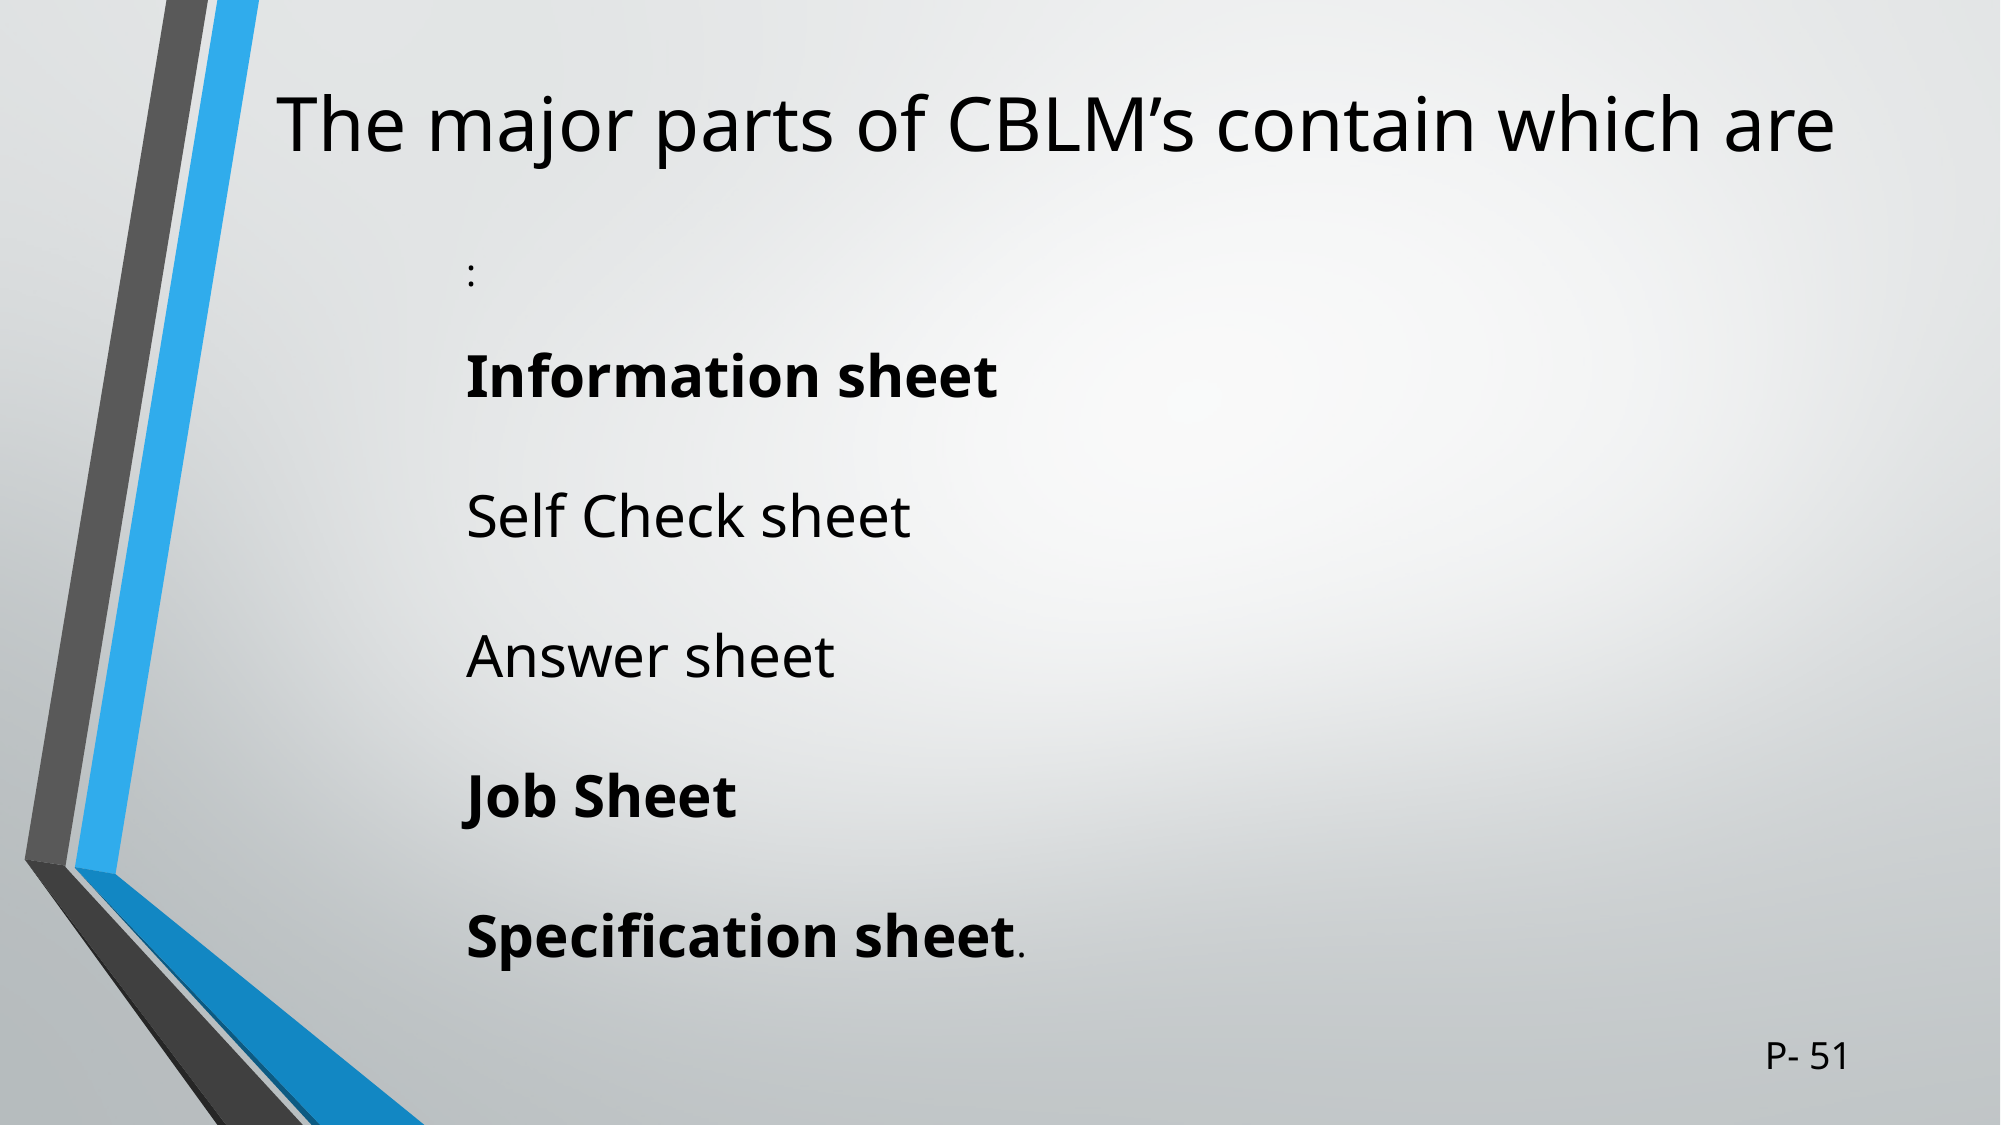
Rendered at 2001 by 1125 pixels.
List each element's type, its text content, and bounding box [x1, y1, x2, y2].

text_box P- 51 [1749, 1024, 1920, 1085]
title The major parts of CBLM’s contain which are [115, 49, 2000, 194]
text_box : Information sheet Self Check sheet Answer sheet Job Sheet Specification sheet. [451, 241, 1468, 977]
text_box [421, 98, 452, 186]
